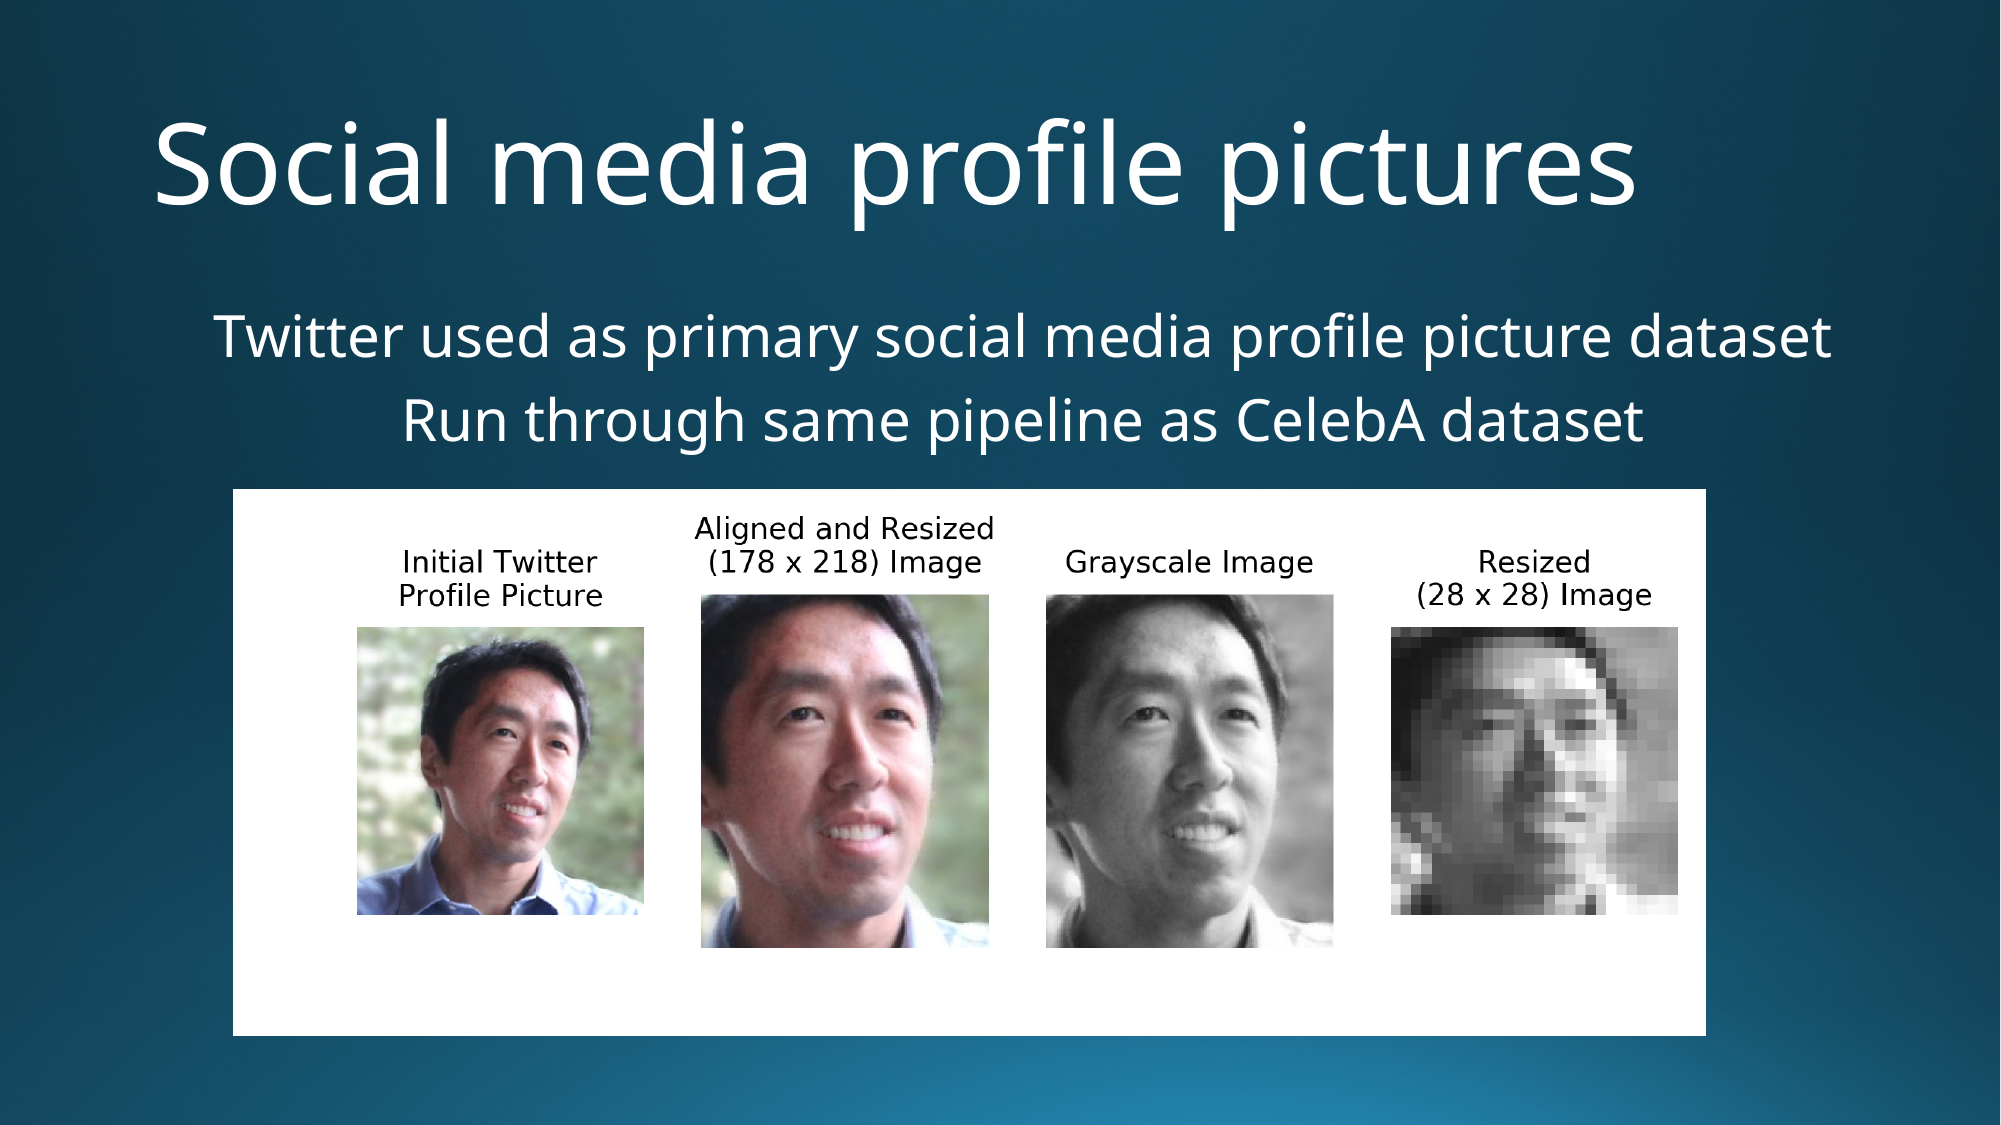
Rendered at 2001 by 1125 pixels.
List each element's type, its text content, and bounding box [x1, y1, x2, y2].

title Social media profile pictures [137, 59, 1863, 278]
picture [0, 0, 2001, 1125]
list Twitter used as primary social media profile picture dataset Run through same pipeline as CelebA dataset [183, 299, 1863, 1014]
